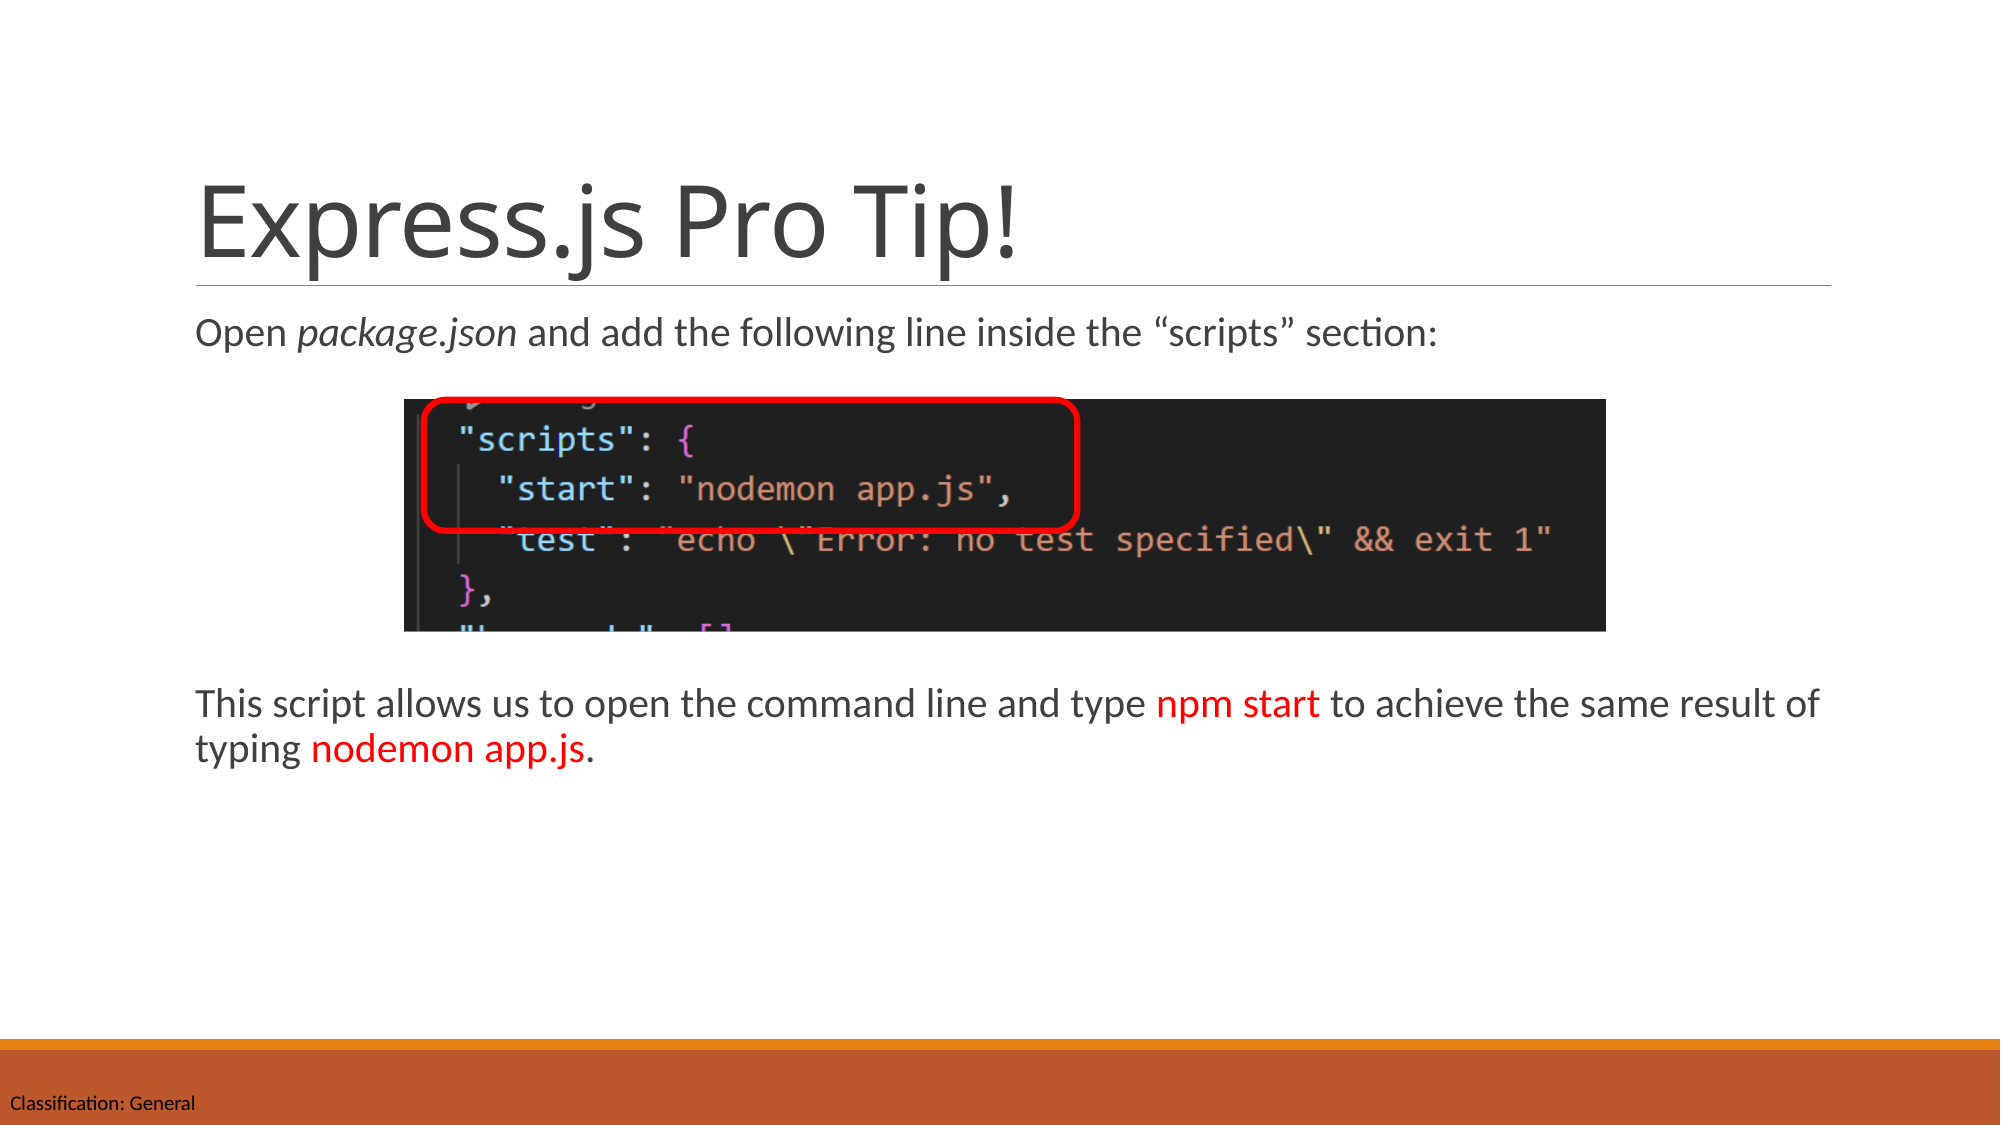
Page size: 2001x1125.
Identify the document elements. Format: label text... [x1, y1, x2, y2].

list Open package.json and add the following line inside the “scripts” section: This script allows us to open the command line and type npm start to achieve the same result of typing nodemon app.js. [180, 302, 1830, 963]
picture [404, 399, 1606, 634]
title Express.js Pro Tip! [180, 47, 1830, 285]
